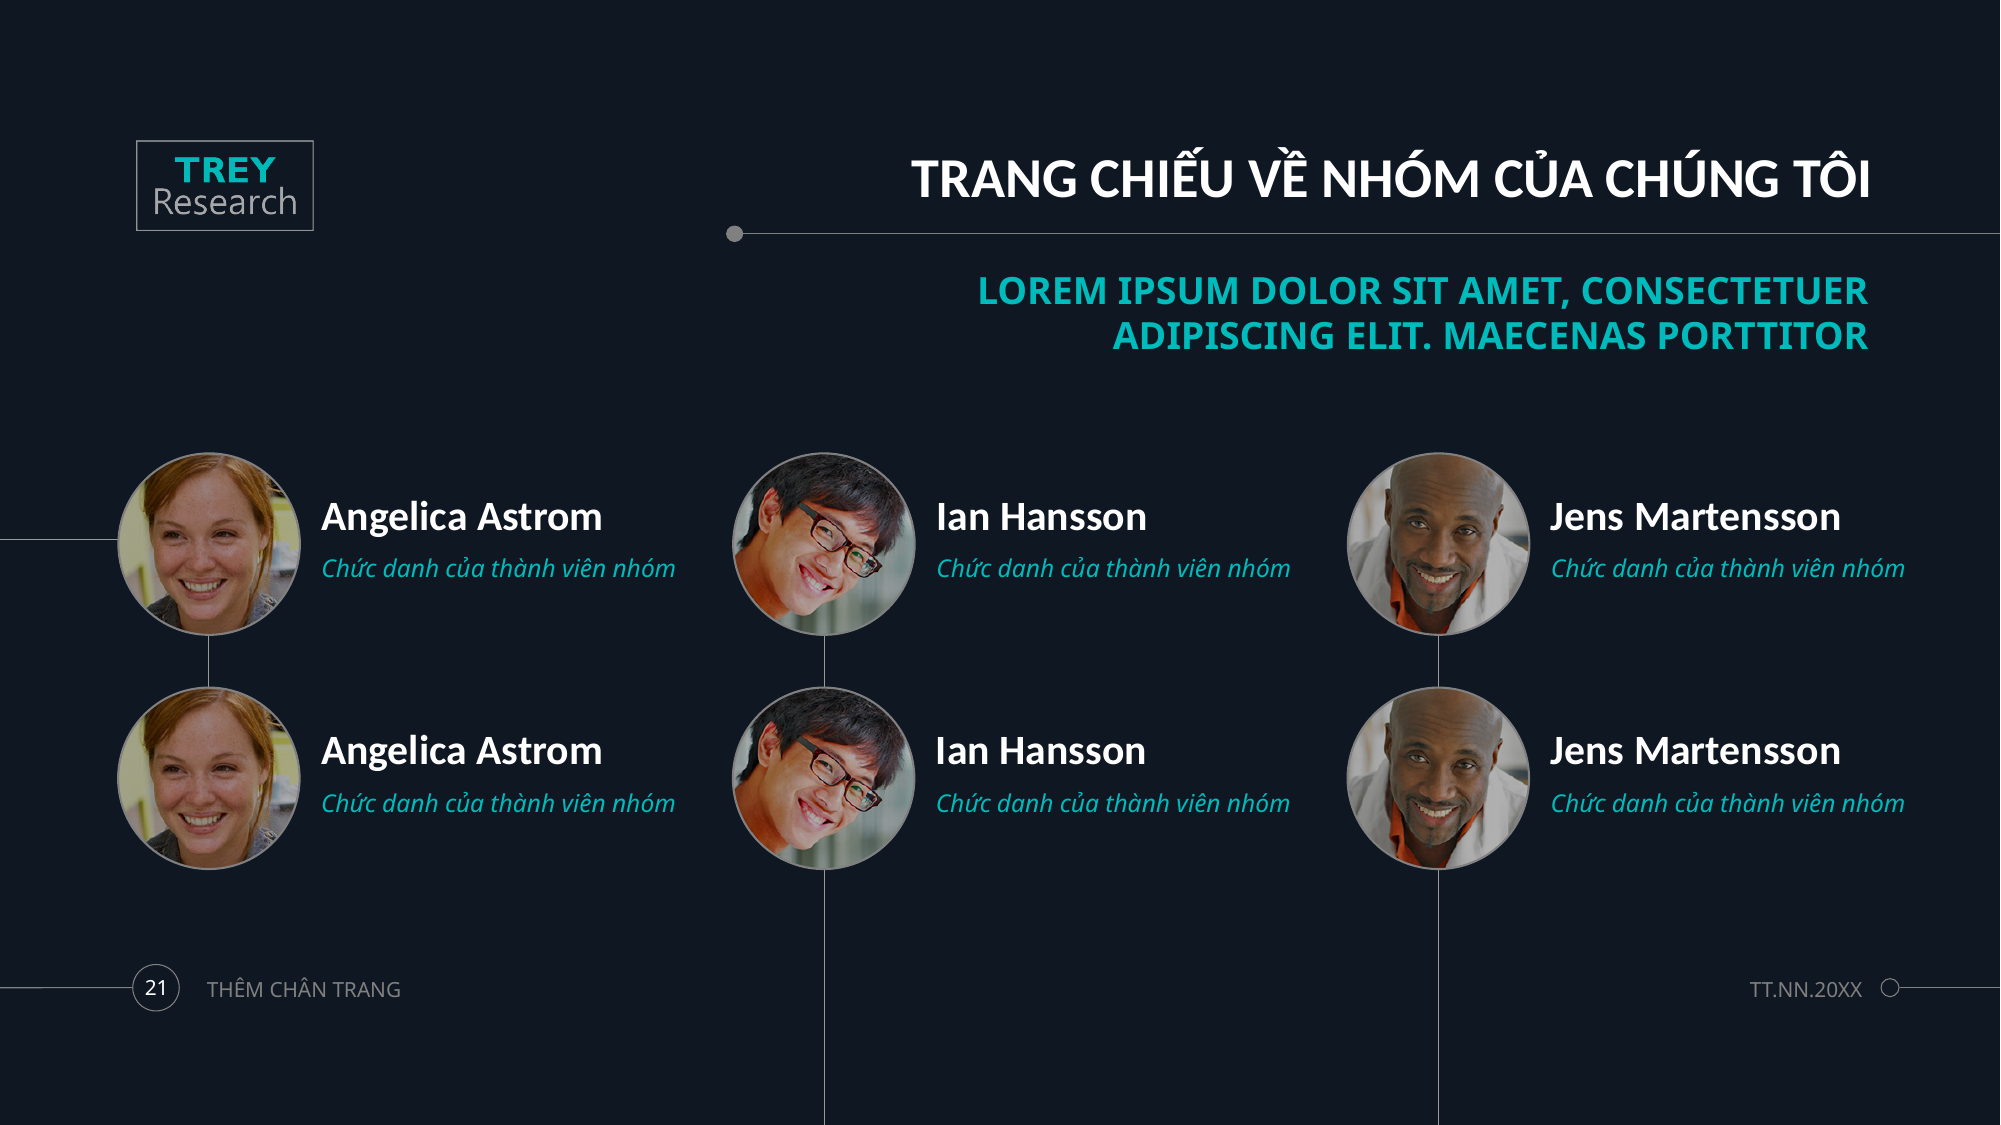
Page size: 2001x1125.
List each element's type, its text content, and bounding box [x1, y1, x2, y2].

picture [1347, 687, 1530, 870]
picture [136, 140, 314, 231]
list Chức danh của thành viên nhóm [321, 787, 698, 842]
picture [1347, 453, 1530, 635]
title TRANG CHIẾU VỀ NHÓM CỦA CHÚNG TÔI [716, 116, 1873, 210]
slide_number 21 [127, 964, 186, 1014]
picture [733, 453, 915, 635]
picture [732, 687, 915, 870]
list Chức danh của thành viên nhóm [321, 553, 699, 608]
picture [118, 453, 300, 635]
list Angelica Astrom [321, 719, 698, 774]
list Chức danh của thành viên nhóm [1550, 787, 1928, 842]
picture [118, 687, 300, 870]
list Ian Hansson [935, 719, 1313, 774]
list Ian Hansson [936, 485, 1314, 540]
list Chức danh của thành viên nhóm [936, 553, 1314, 608]
footer THÊM CHÂN TRANG [191, 964, 671, 1014]
slide_number TT.NN.20XX [1643, 964, 1863, 1014]
list Angelica Astrom [321, 485, 699, 540]
list Jens Martensson [1550, 485, 1928, 540]
list Jens Martensson [1550, 719, 1928, 774]
list LOREM IPSUM DOLOR SIT AMET, CONSECTETUER ADIPISCING ELIT. MAECENAS PORTTITOR [837, 266, 1870, 361]
list Chức danh của thành viên nhóm [1550, 553, 1928, 608]
list Chức danh của thành viên nhóm [935, 787, 1313, 842]
